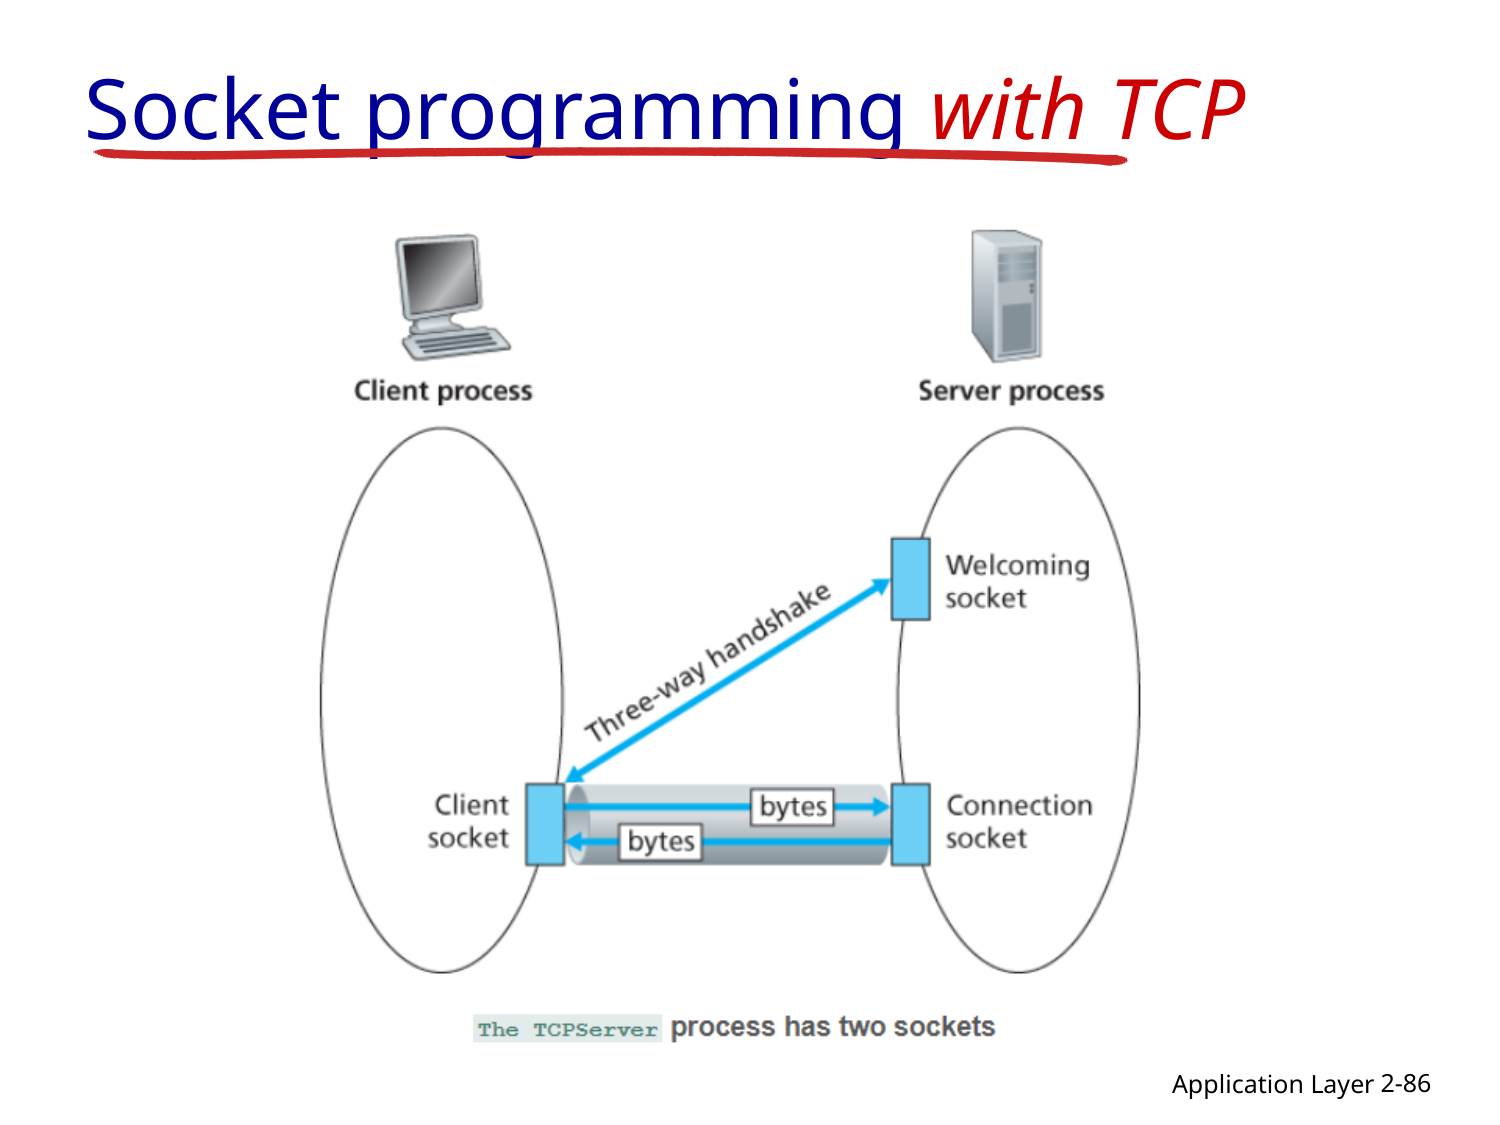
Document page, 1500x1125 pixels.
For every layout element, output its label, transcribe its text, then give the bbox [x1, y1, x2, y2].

slide_number 2-86 [1365, 1059, 1477, 1106]
picture [89, 142, 1140, 172]
footer Application Layer [914, 1060, 1391, 1109]
picture [238, 202, 1176, 1052]
title Socket programming with TCP [69, 32, 1345, 181]
